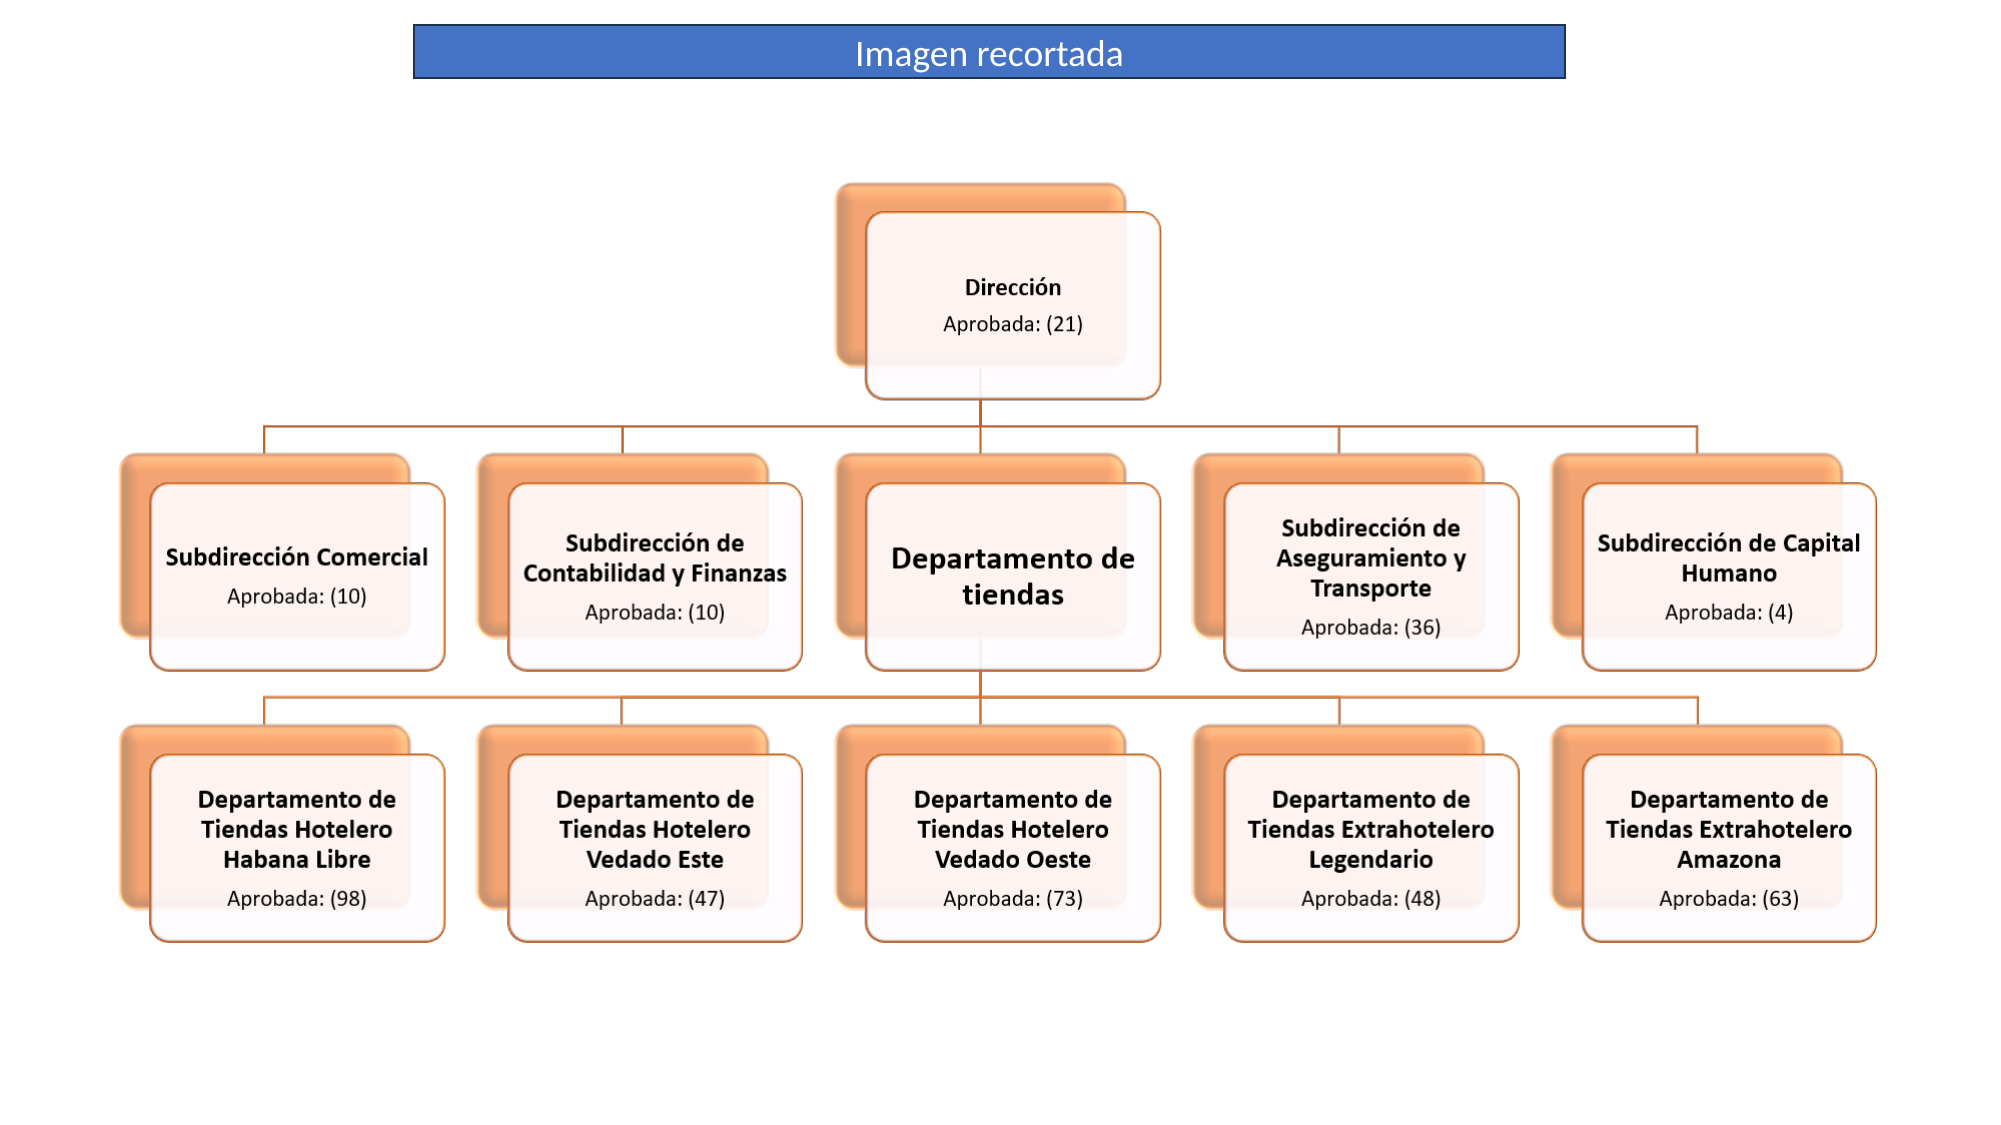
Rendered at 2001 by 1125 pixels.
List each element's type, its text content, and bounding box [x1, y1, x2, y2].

text_box Imagen recortada [413, 24, 1566, 79]
picture [116, 161, 1884, 970]
